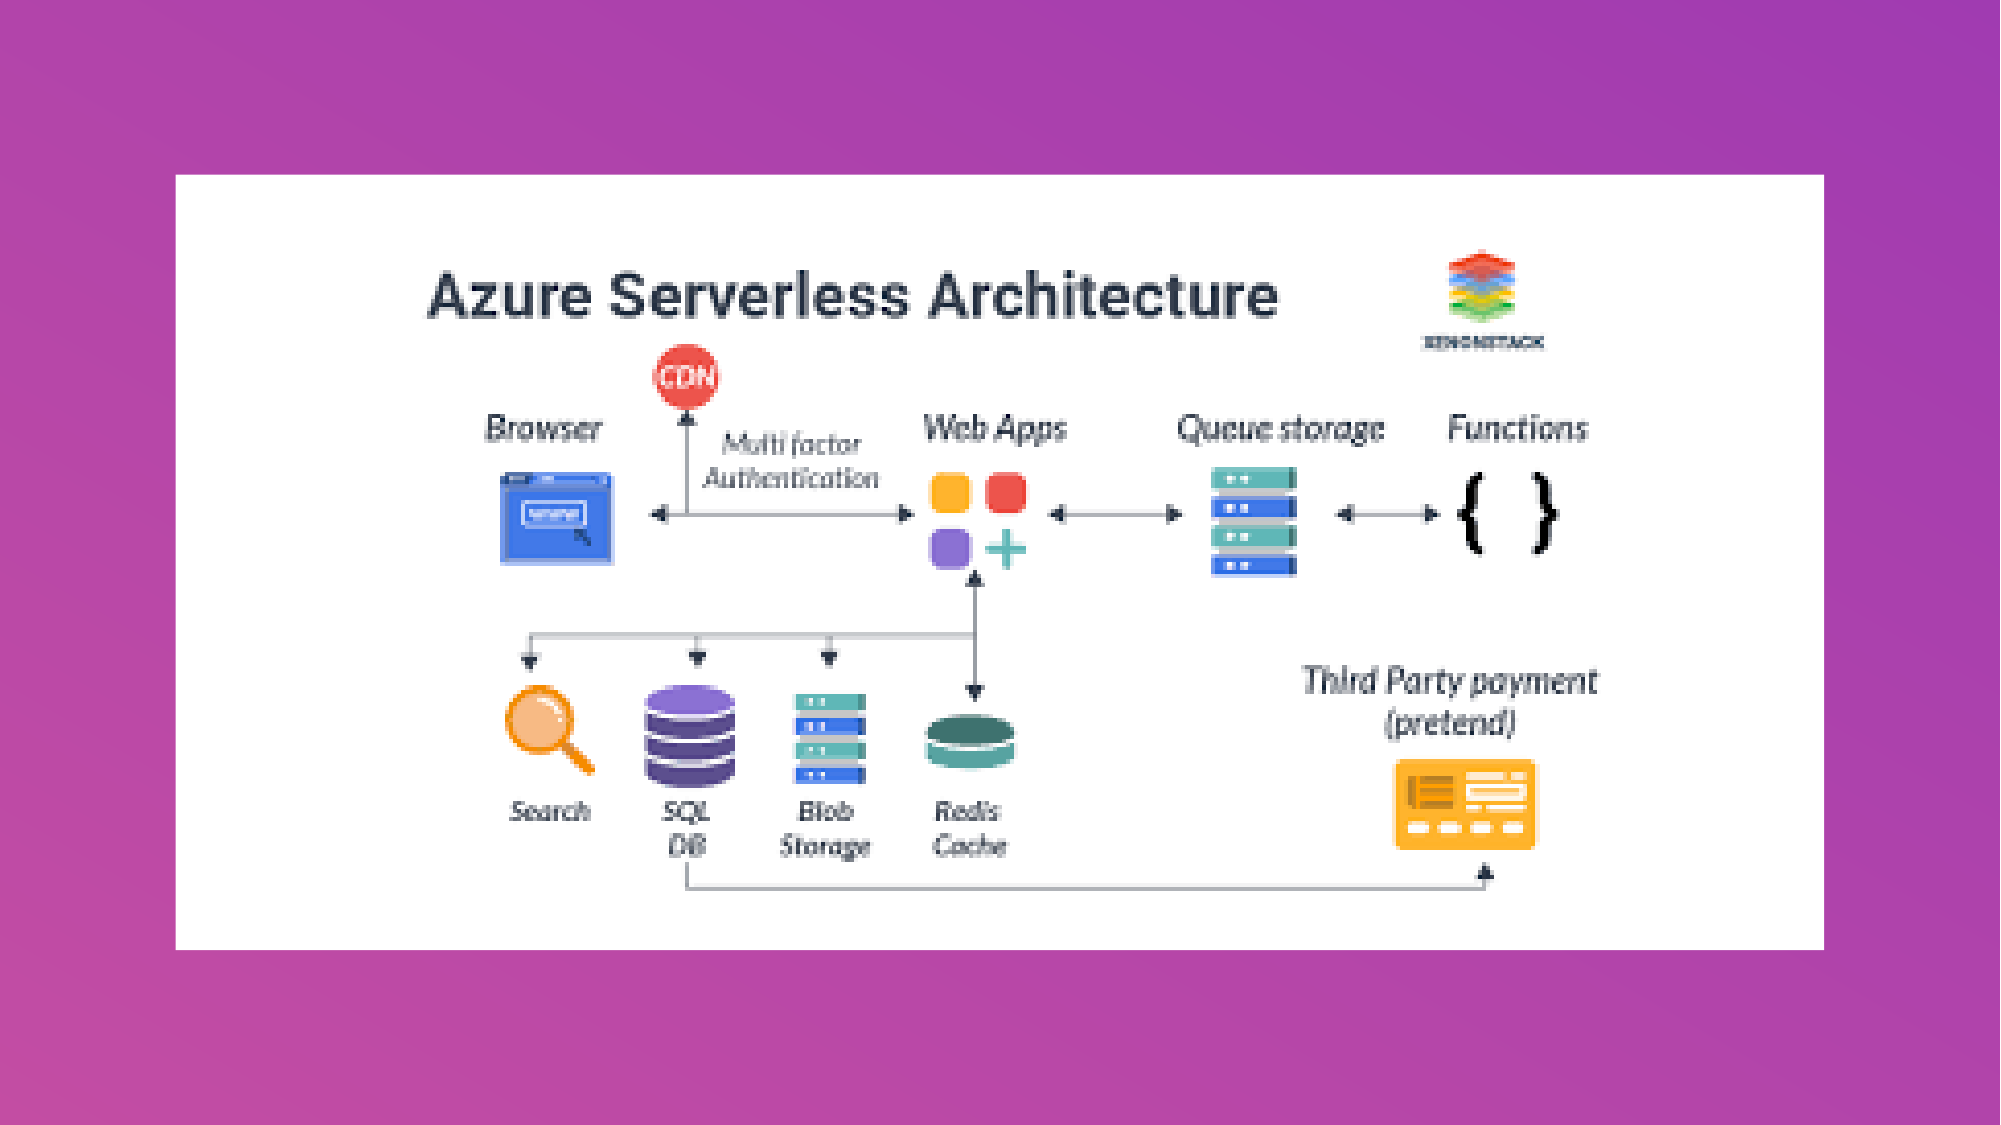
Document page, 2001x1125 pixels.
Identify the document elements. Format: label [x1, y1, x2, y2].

text_box [175, 174, 1825, 951]
picture [386, 217, 1614, 908]
text_box [0, 0, 2000, 1125]
